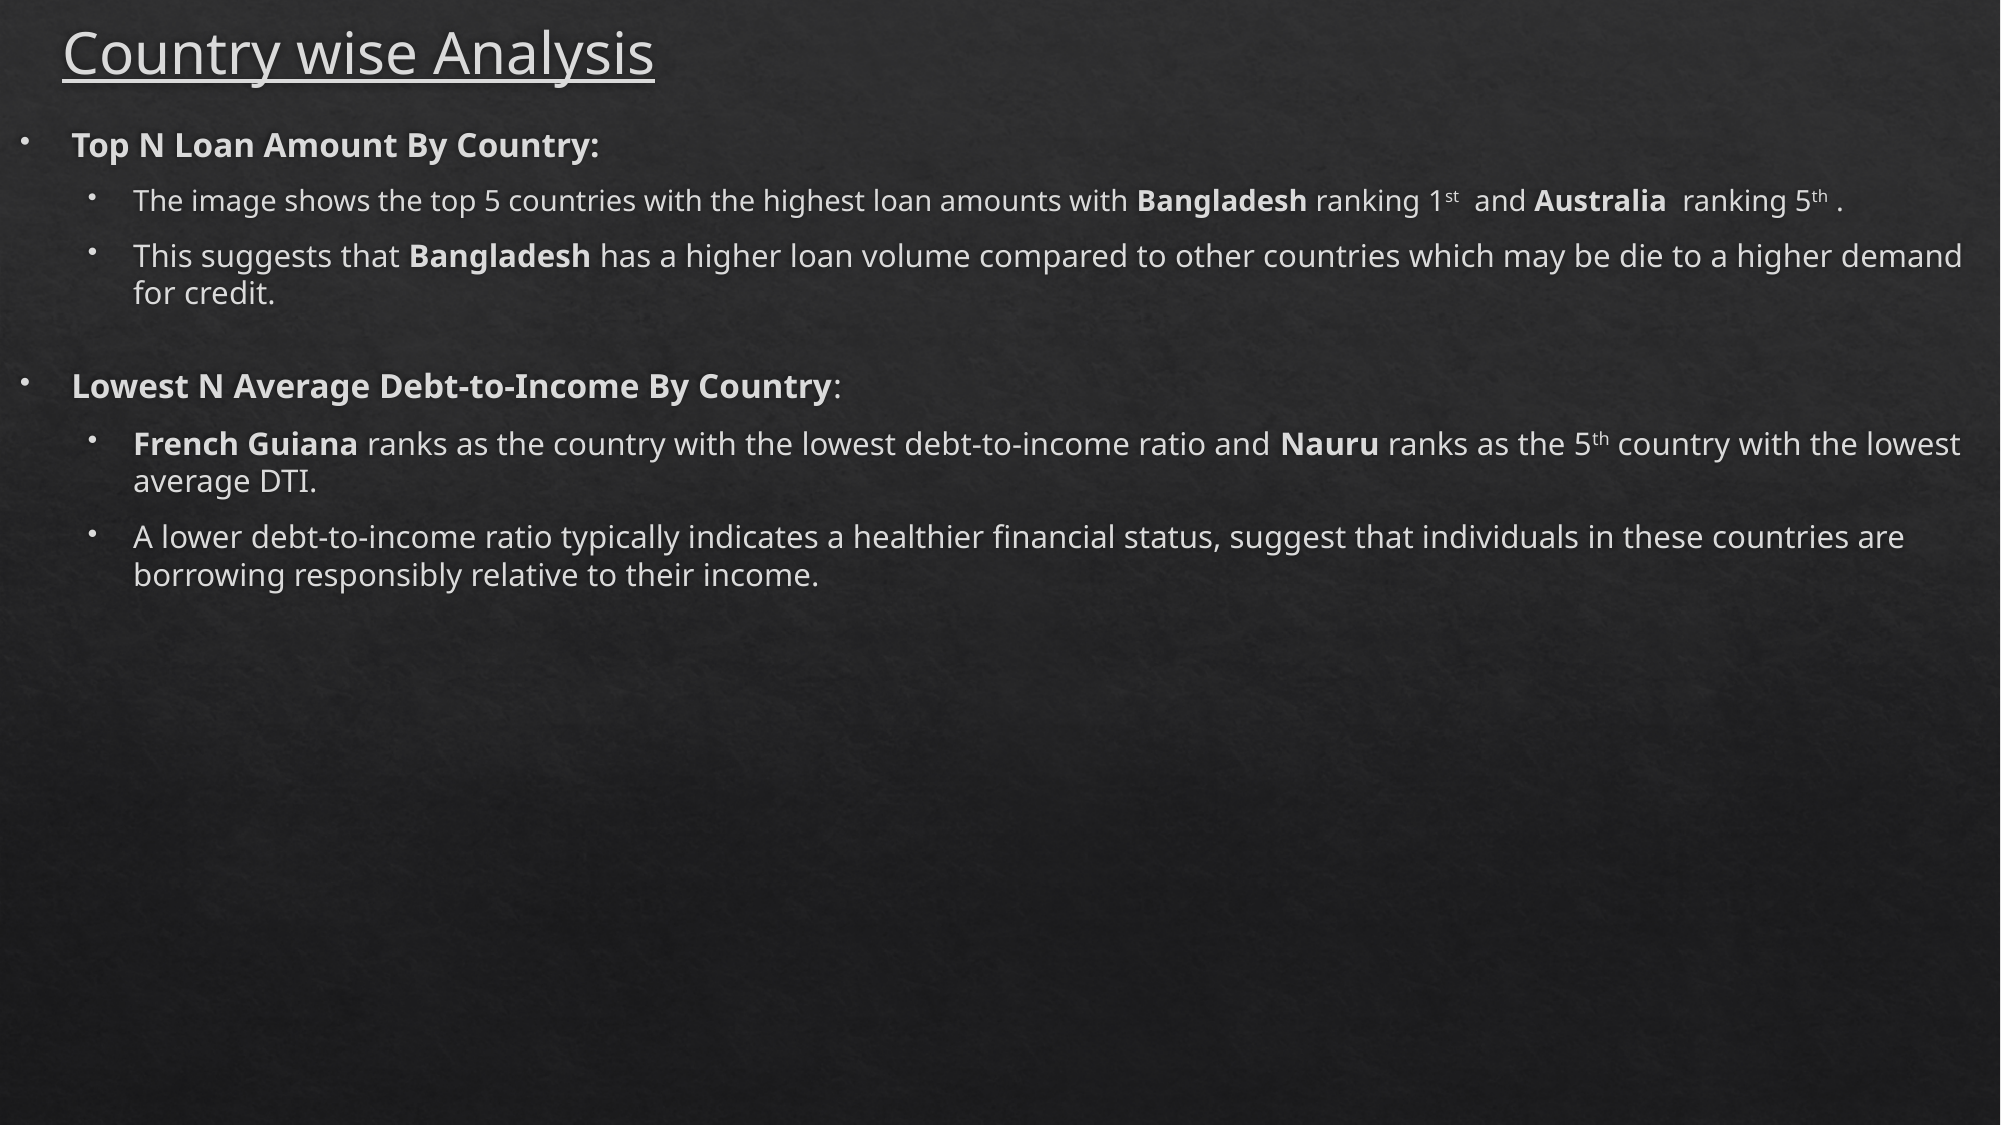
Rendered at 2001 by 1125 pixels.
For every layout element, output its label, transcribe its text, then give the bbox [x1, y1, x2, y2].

title Country wise Analysis [47, 0, 2000, 103]
list Top N Loan Amount By Country: The image shows the top 5 countries with the highest loan amounts with Bangladesh ranking 1st and Australia ranking 5th . This suggests that Bangladesh has a higher loan volume compared to other countries which may be die to a higher demand for credit. Lowest N Average Debt-to-Income By Country: French Guiana ranks as the country with the lowest debt-to-income ratio and Nauru ranks as the 5th country with the lowest average DTI. A lower debt-to-income ratio typically indicates a healthier financial status, suggest that individuals in these countries are borrowing responsibly relative to their income. [0, 116, 2000, 1125]
